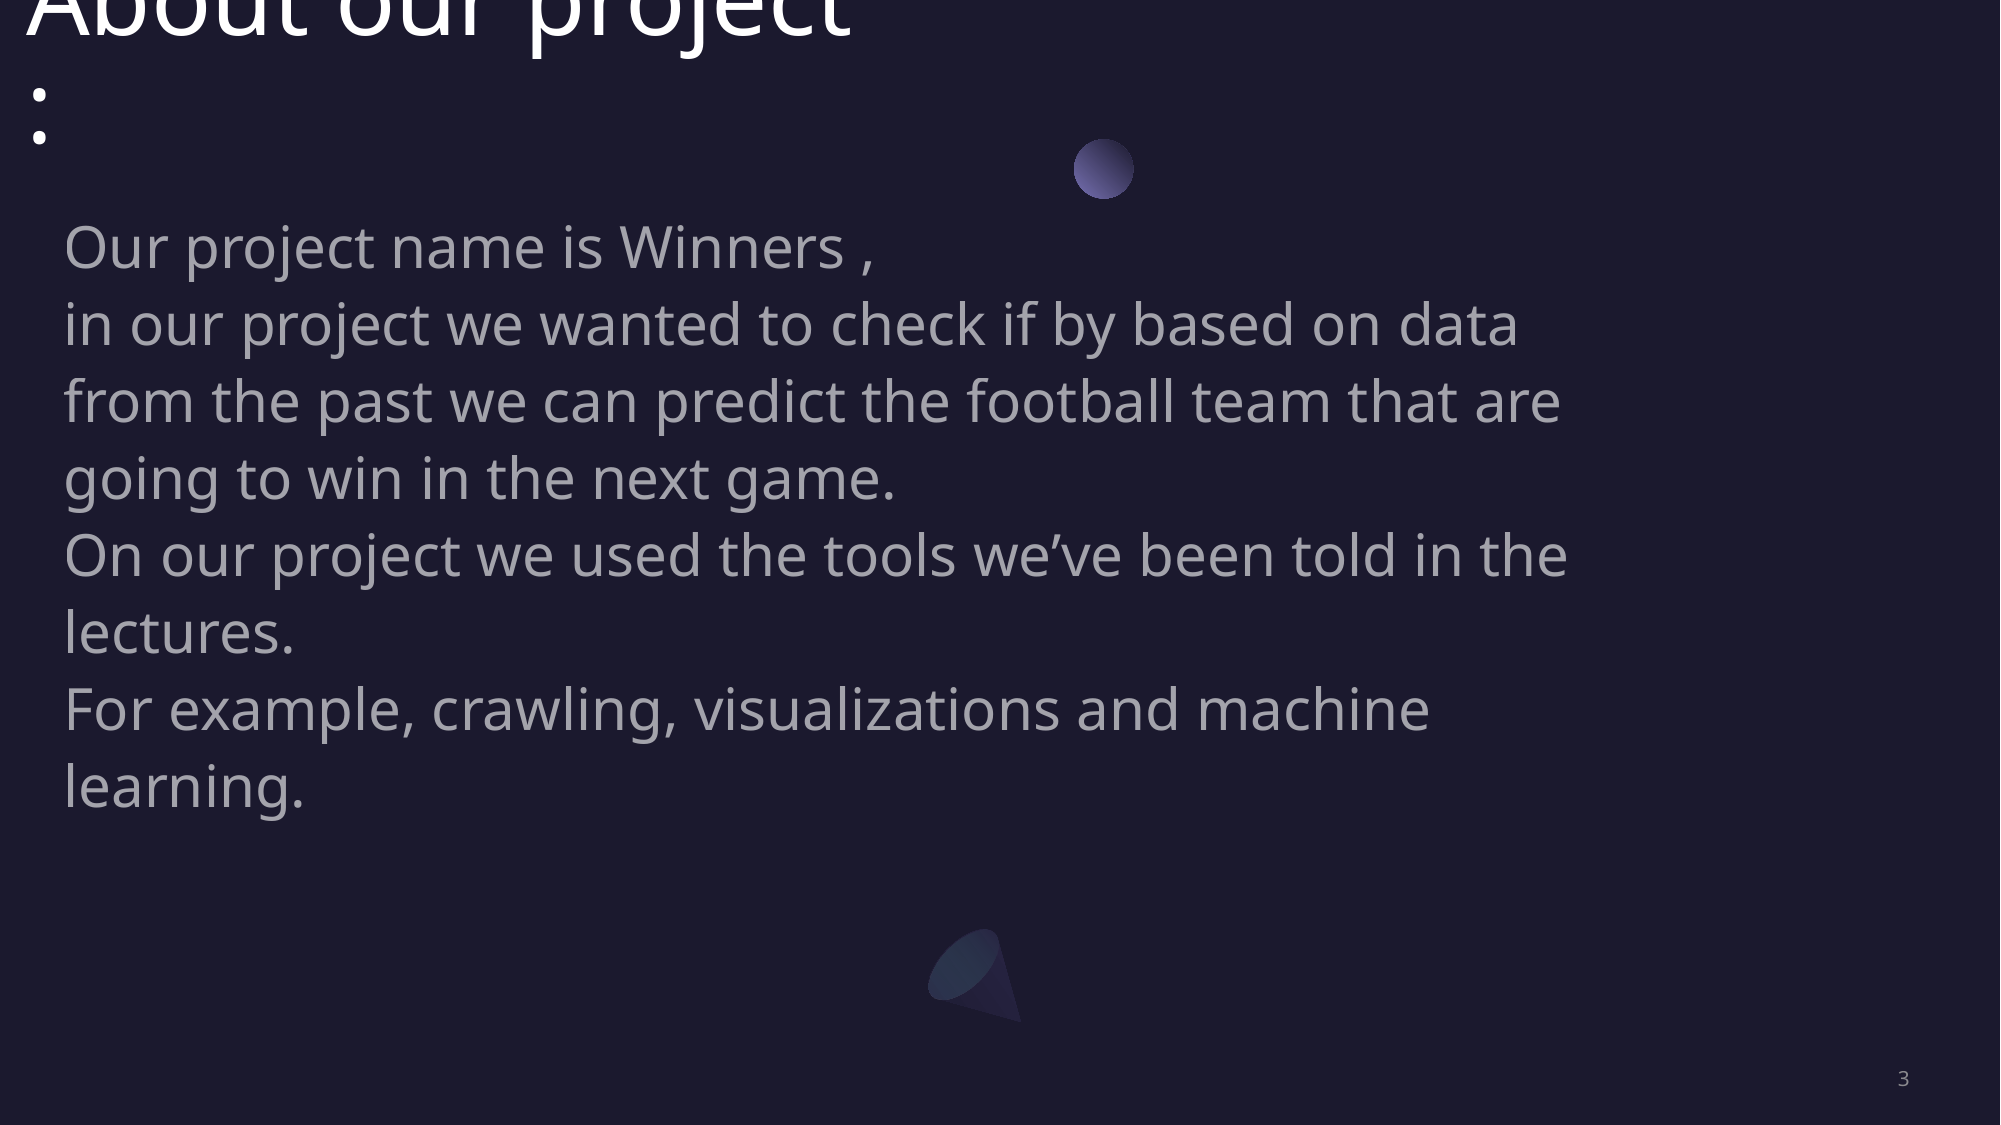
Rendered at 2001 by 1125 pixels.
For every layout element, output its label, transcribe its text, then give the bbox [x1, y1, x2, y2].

title About our project : [26, 36, 865, 166]
list Our project name is Winners , in our project we wanted to check if by based on data from the past we can predict the football team that are going to win in the next game. On our project we used the tools we’ve been told in the lectures. For example, crawling, visualizations and machine learning. [26, 203, 1655, 764]
slide_number 3 [1632, 1067, 1910, 1093]
